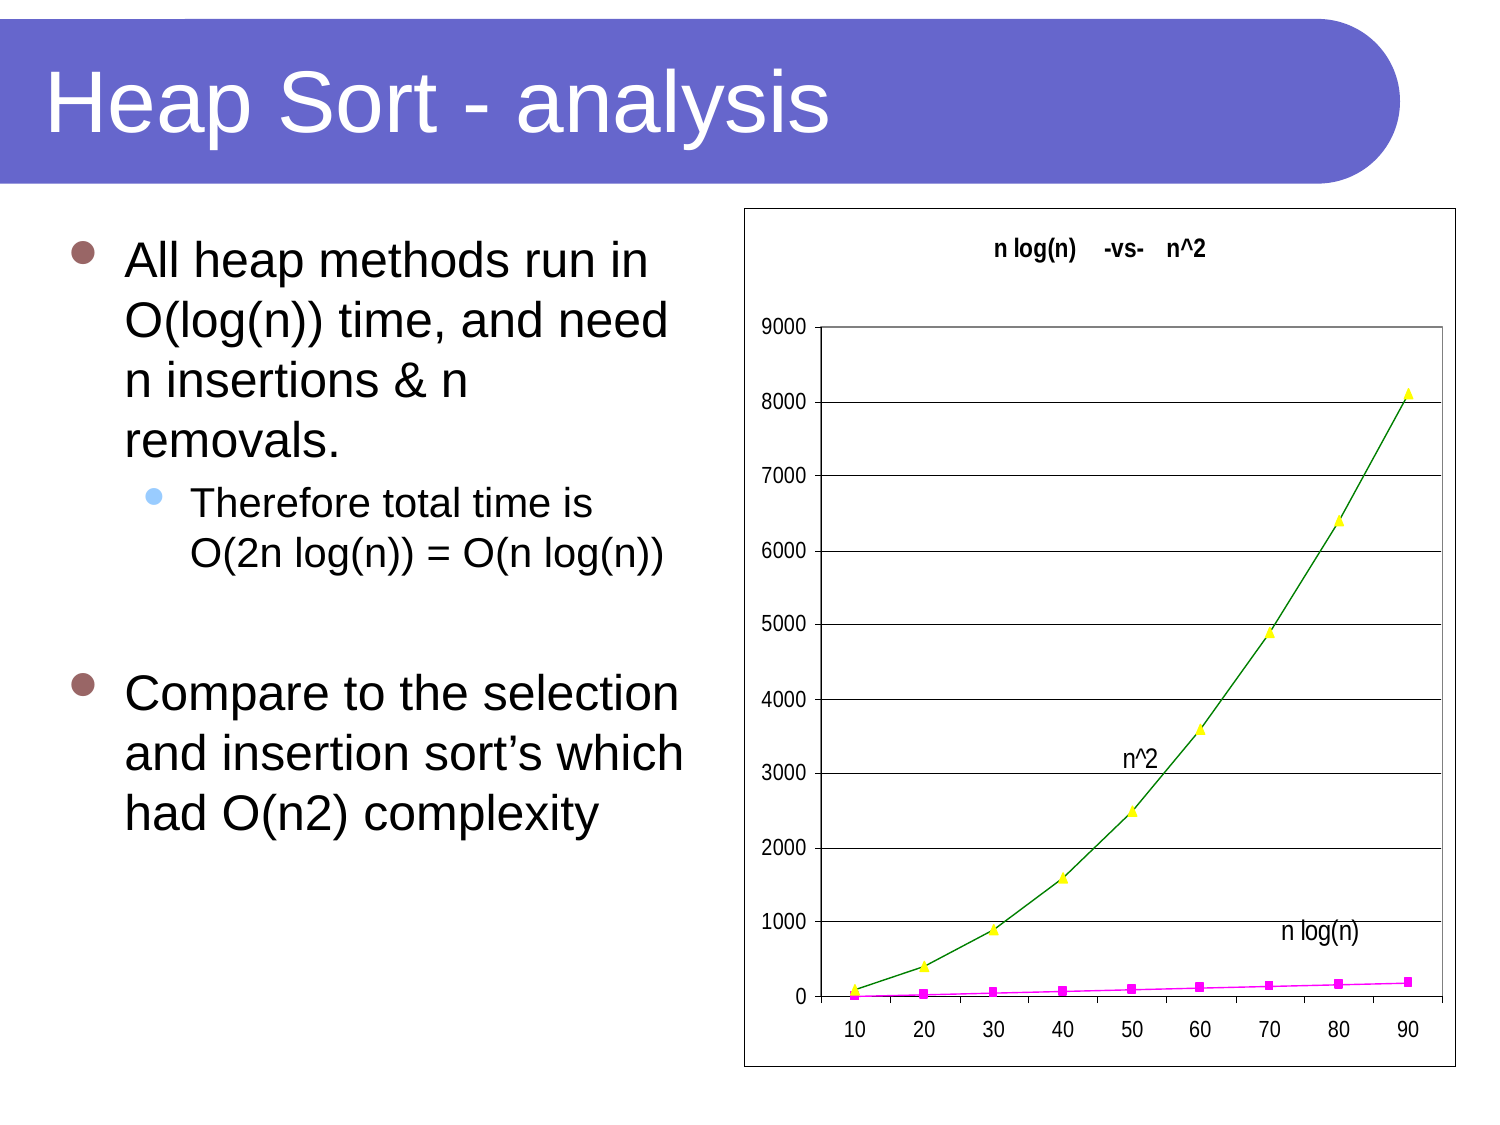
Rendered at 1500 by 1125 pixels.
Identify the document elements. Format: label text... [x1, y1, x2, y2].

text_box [737, 199, 1465, 1076]
title Heap Sort - analysis [29, 34, 1468, 162]
list All heap methods run in O(log(n)) time, and need n insertions & n removals. Therefore total time is O(2n log(n)) = O(n log(n)) Compare to the selection and insertion sort’s which had O(n2) complexity [52, 219, 714, 1042]
